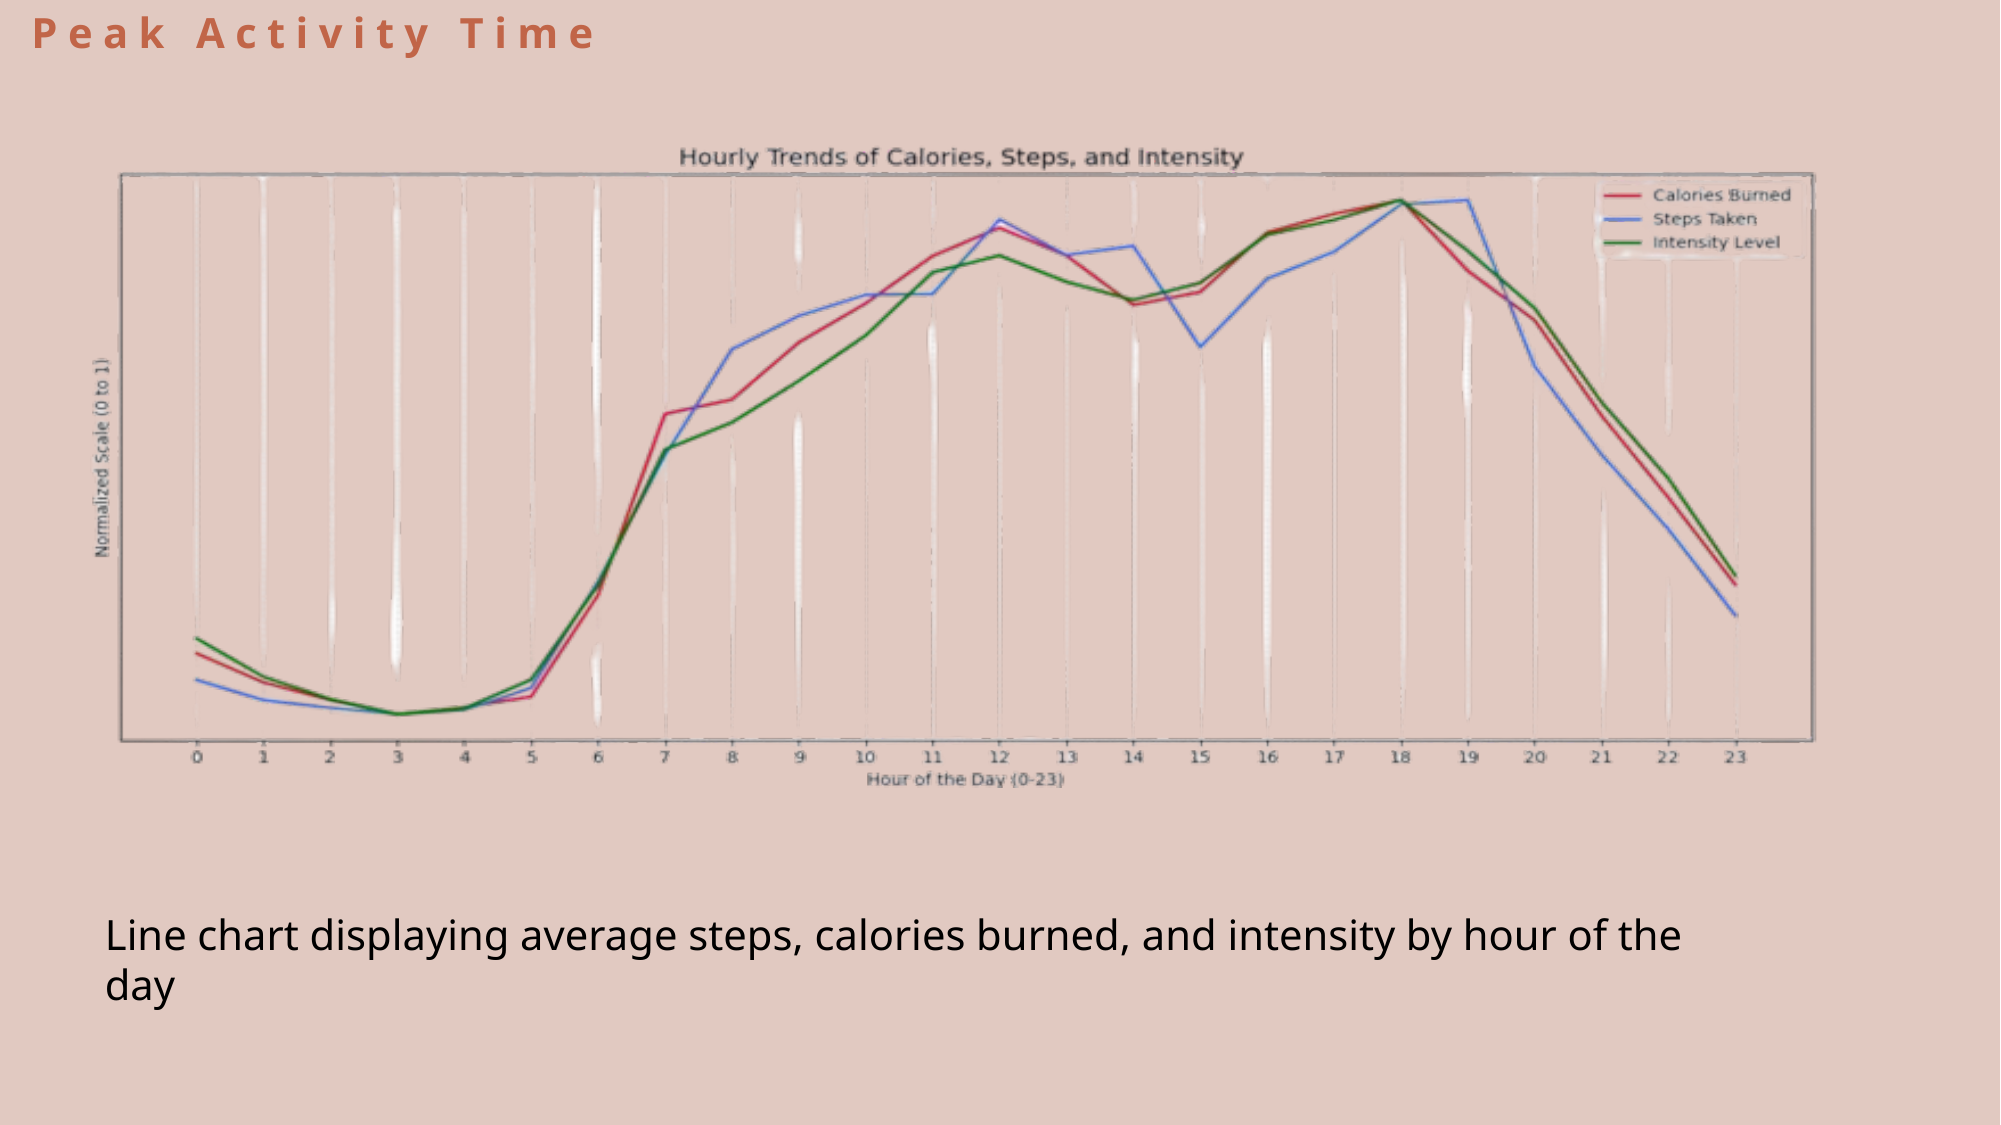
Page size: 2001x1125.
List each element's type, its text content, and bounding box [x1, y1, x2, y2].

text_box Line chart displaying average steps, calories burned, and intensity by hour of the day [104, 908, 1749, 1089]
picture [73, 126, 1830, 788]
title Peak Activity Time [0, 0, 780, 73]
